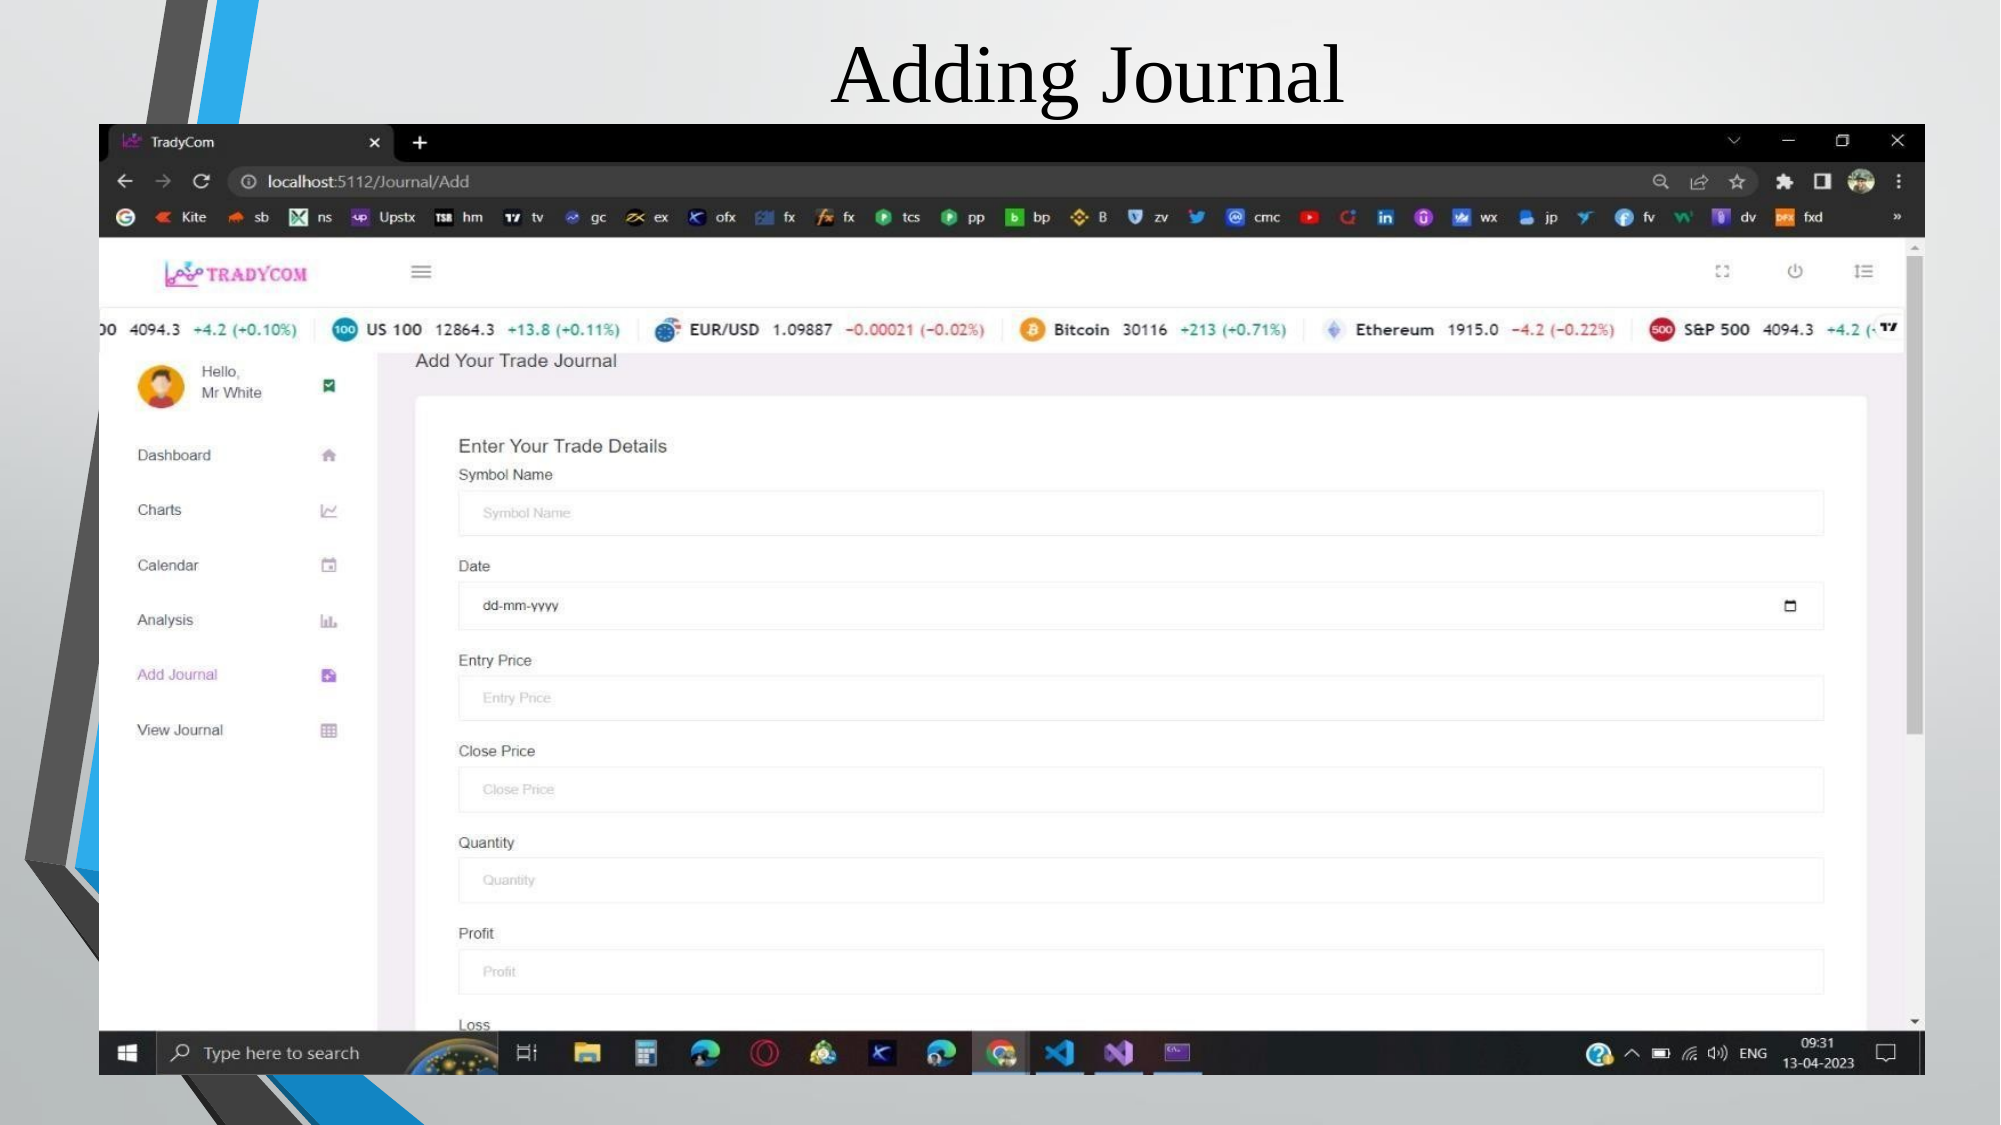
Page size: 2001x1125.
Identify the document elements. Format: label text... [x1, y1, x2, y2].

picture [0, 0, 2000, 1125]
title Adding Journal [828, 17, 1348, 123]
